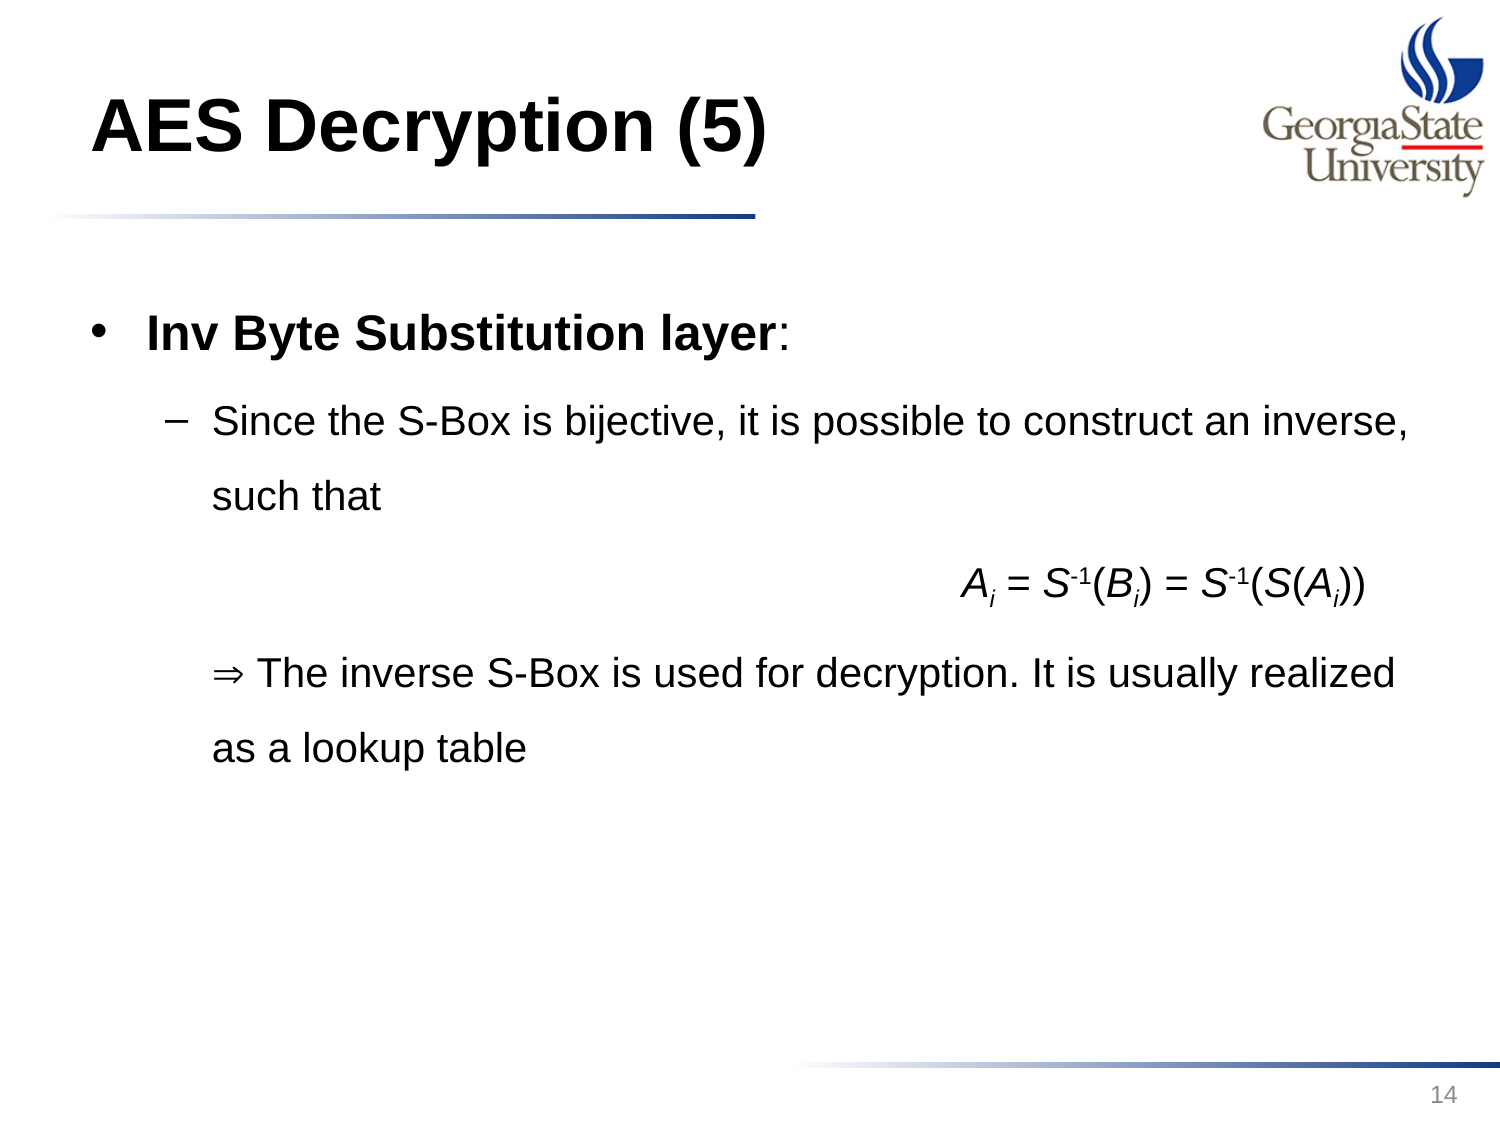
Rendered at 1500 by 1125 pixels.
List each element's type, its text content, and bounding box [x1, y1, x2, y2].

list Inv Byte Substitution layer: Since the S-Box is bijective, it is possible to construct an inverse, such that Ai = S-1(Bi) = S-1(S(Ai))  The inverse S-Box is used for decryption. It is usually realized as a lookup table [75, 262, 1425, 1005]
picture [1247, 0, 1500, 216]
title AES Decryption (5) [75, 27, 1234, 215]
slide_number 14 [1123, 1064, 1474, 1124]
